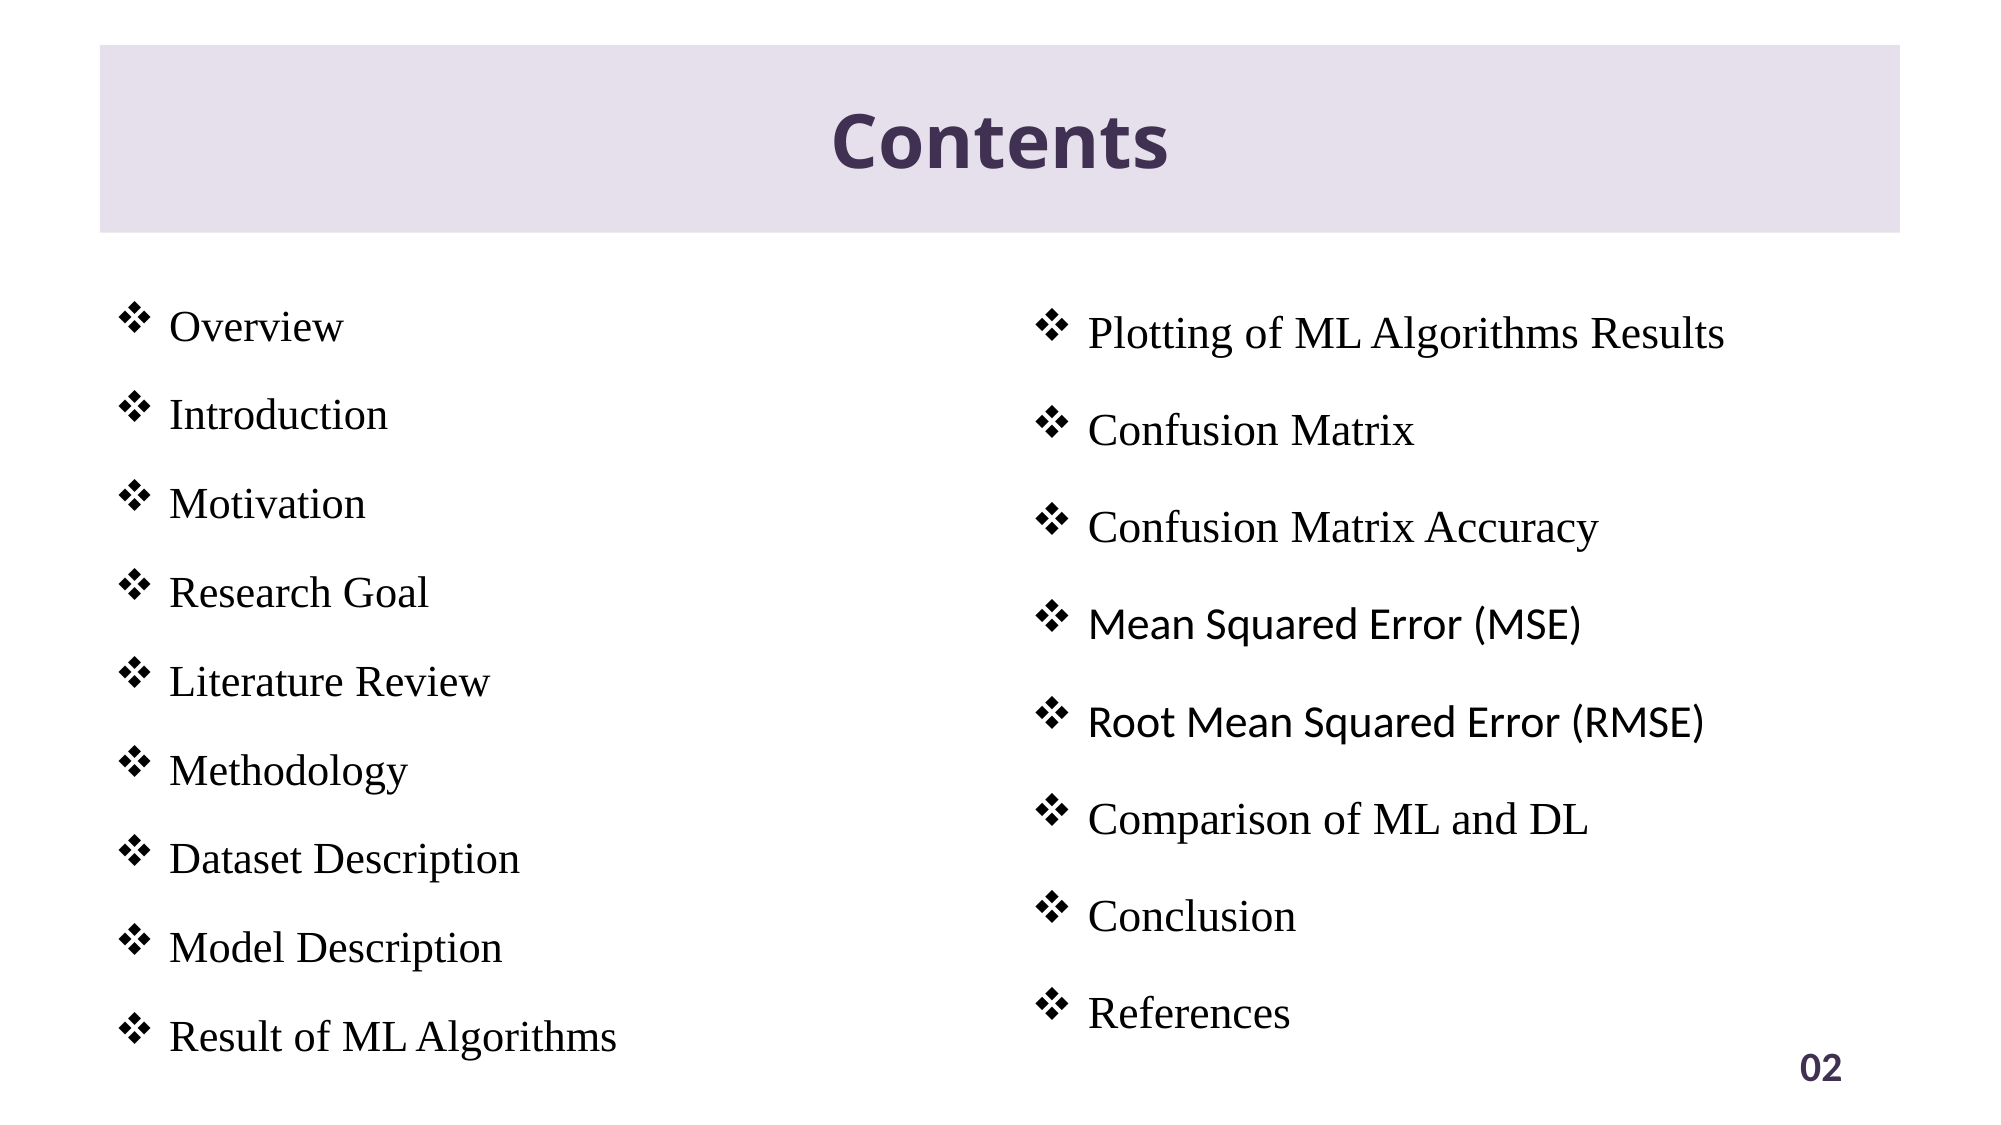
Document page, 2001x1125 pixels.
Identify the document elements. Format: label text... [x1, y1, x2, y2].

title Contents [99, 45, 1900, 233]
list Overview Introduction Motivation Research Goal Literature Review Methodology Dataset Description Model Description Result of ML Algorithms [99, 262, 984, 1078]
footer 02 [1720, 1034, 1923, 1095]
list Plotting of ML Algorithms Results Confusion Matrix Confusion Matrix Accuracy Mean Squared Error (MSE) Root Mean Squared Error (RMSE) Comparison of ML and DL Conclusion References [1016, 262, 1900, 1035]
